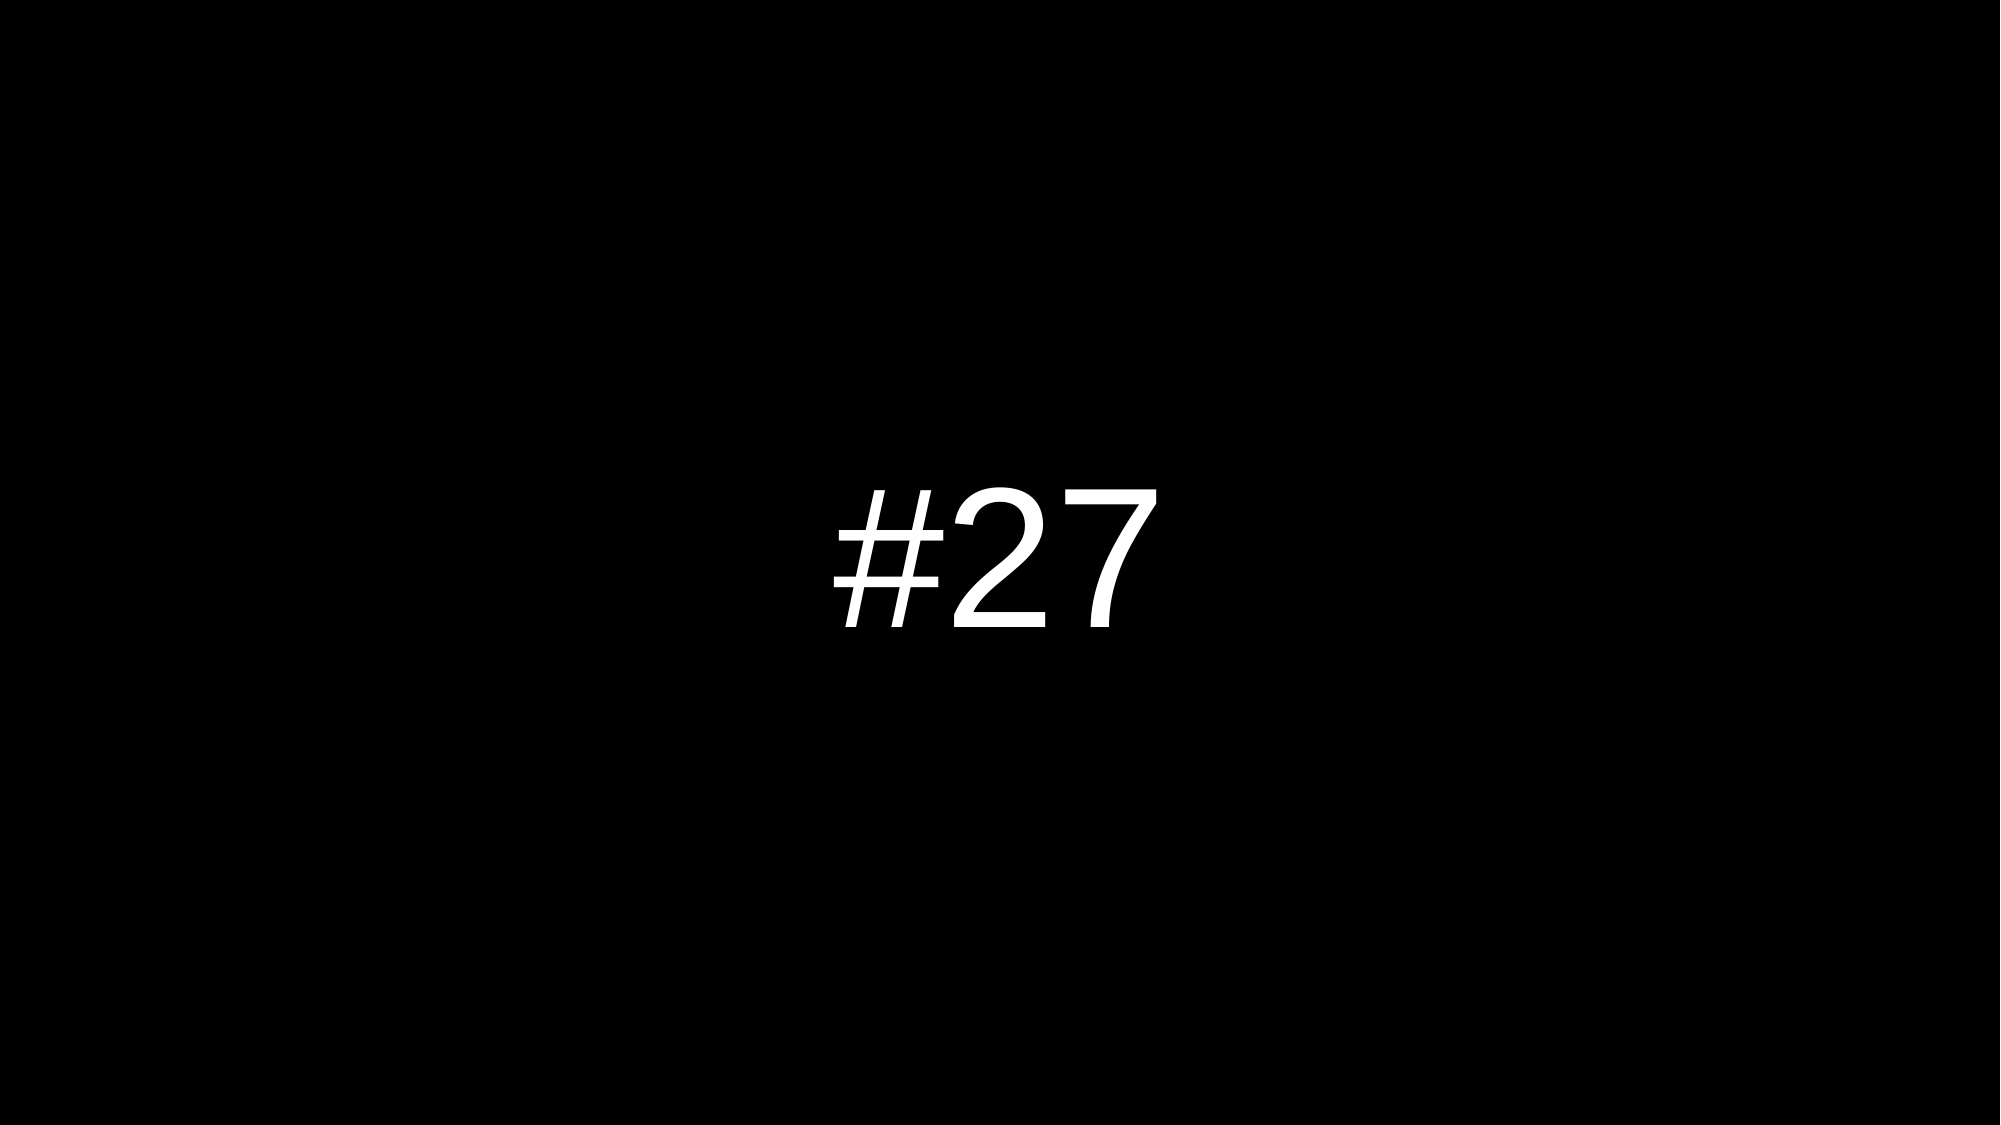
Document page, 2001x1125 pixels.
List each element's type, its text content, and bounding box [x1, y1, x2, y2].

text_box #27 [137, 453, 1863, 672]
